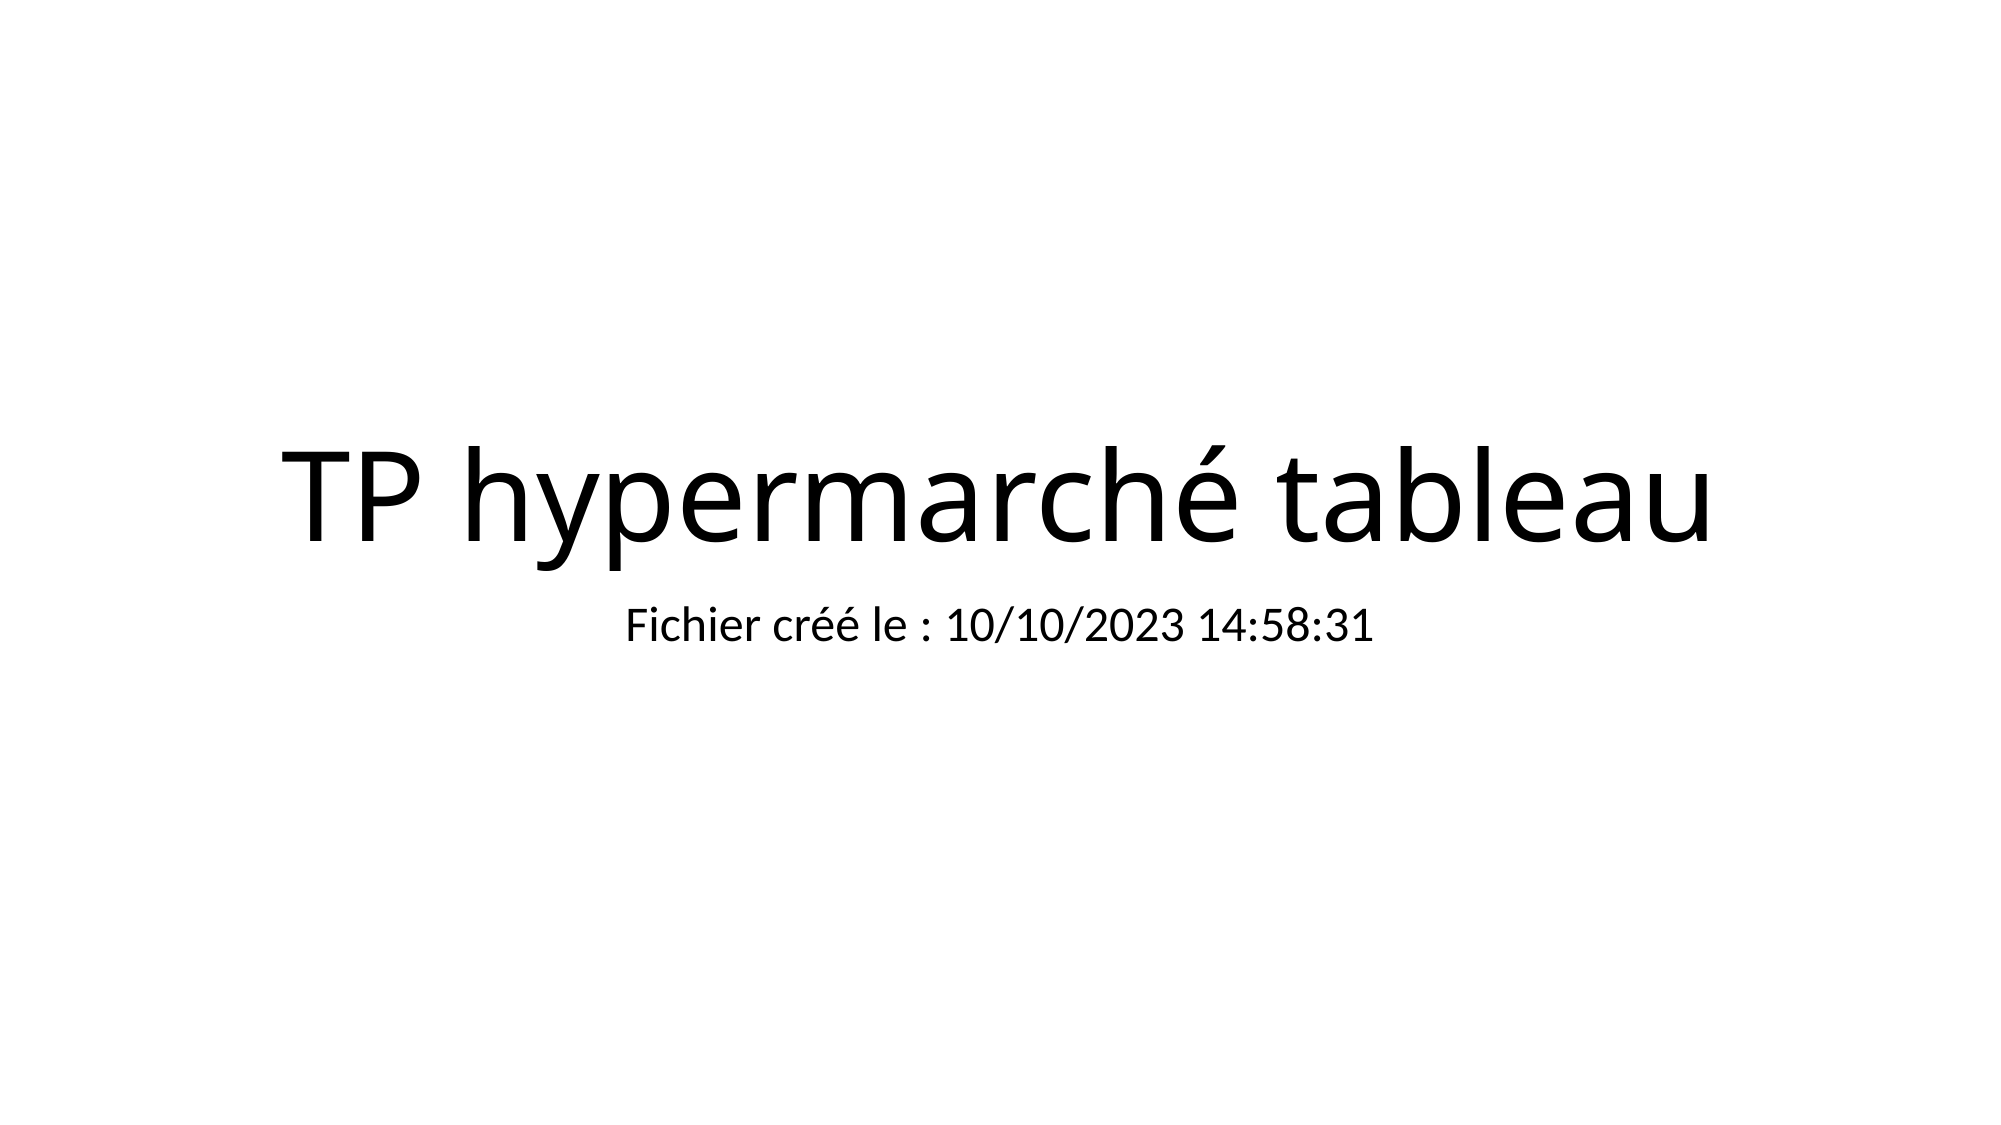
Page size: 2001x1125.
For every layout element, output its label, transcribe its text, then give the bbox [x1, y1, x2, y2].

title TP hypermarché tableau [249, 184, 1750, 576]
subtitle Fichier créé le : 10/10/2023 14:58:31 [249, 590, 1750, 863]
